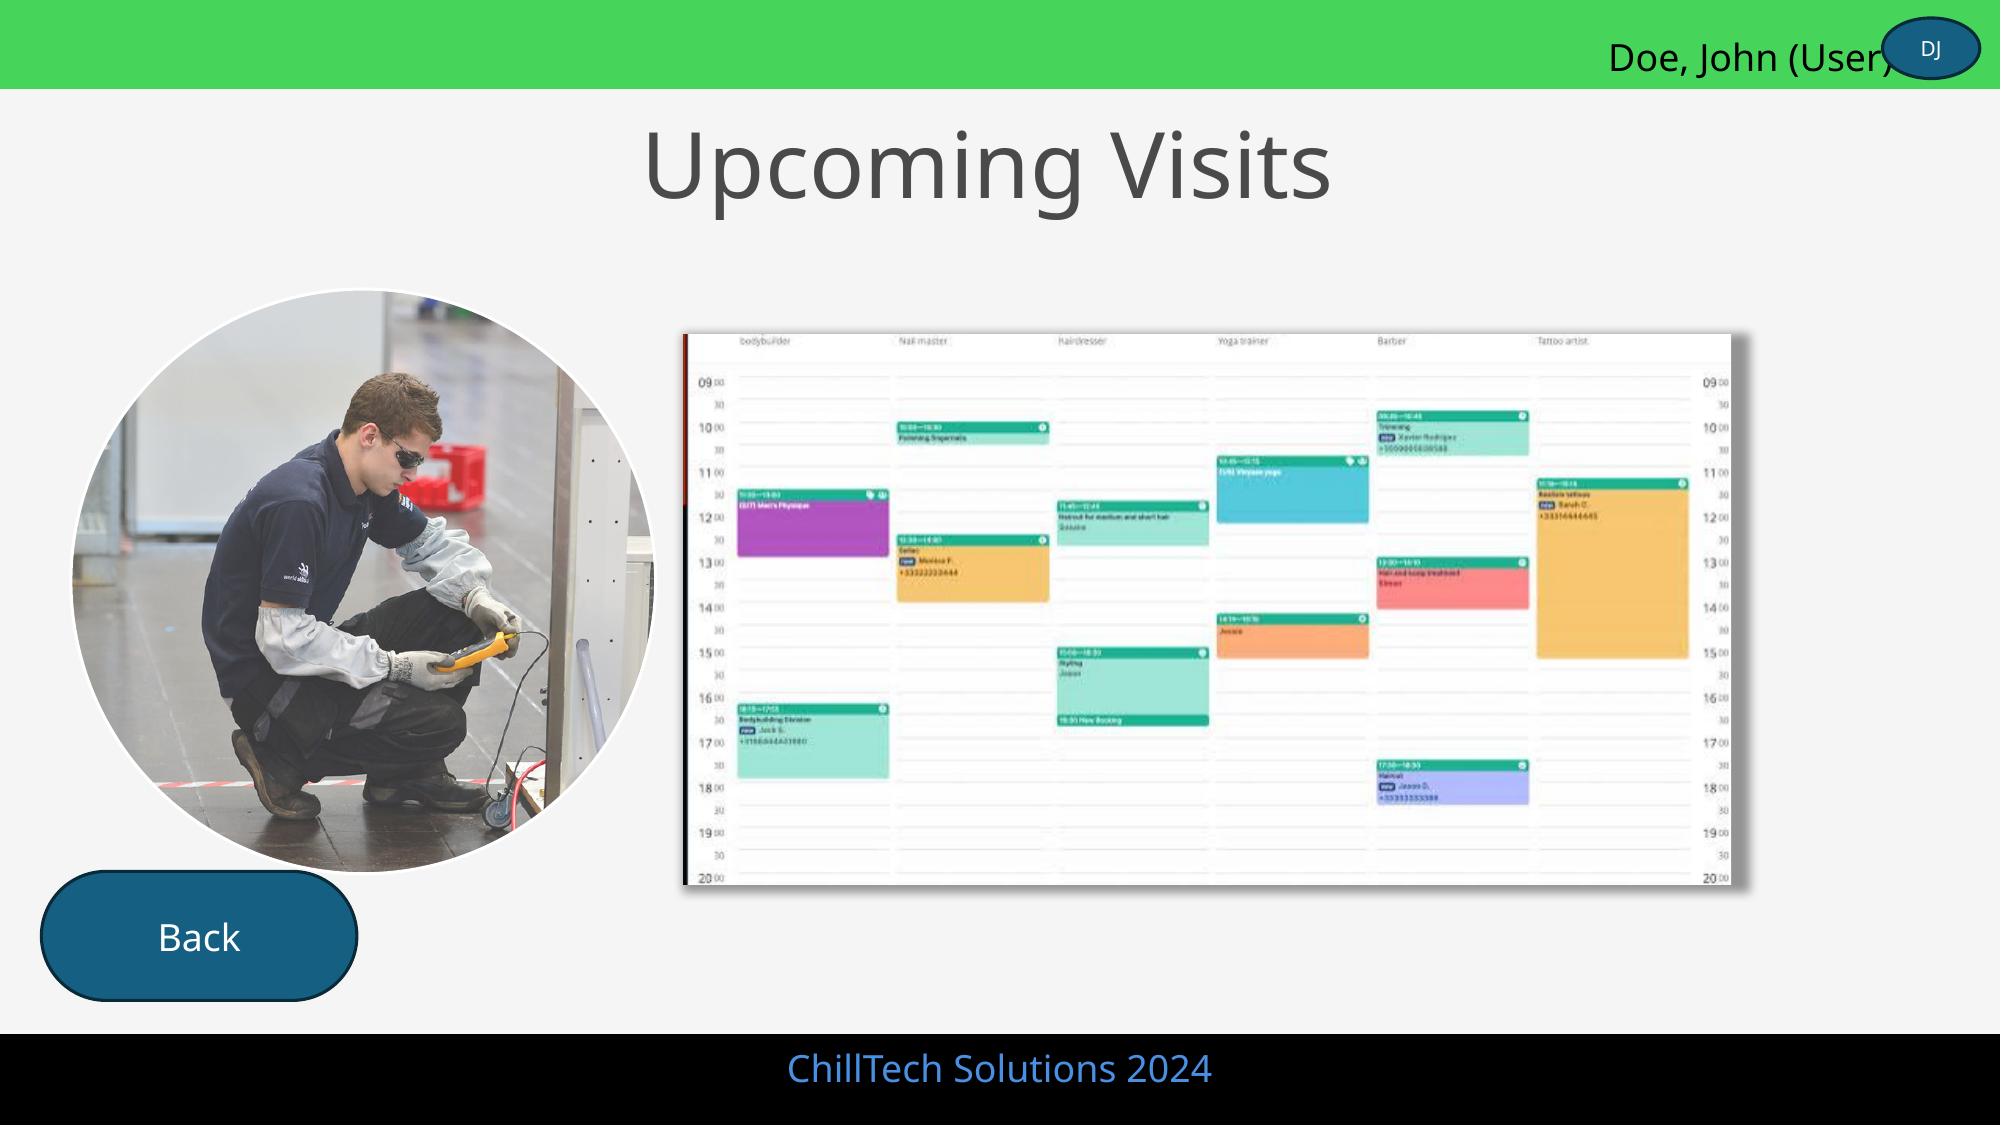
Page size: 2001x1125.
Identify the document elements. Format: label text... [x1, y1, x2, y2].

text_box [0, 0, 2000, 89]
picture [682, 333, 1732, 885]
picture [0, 1033, 2000, 1125]
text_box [70, 212, 1534, 950]
text_box Doe, John (User) [1593, 26, 1941, 86]
title Upcoming Visits [137, 89, 1863, 278]
text_box Back [39, 880, 357, 1002]
text_box DJ [1880, 16, 1982, 81]
